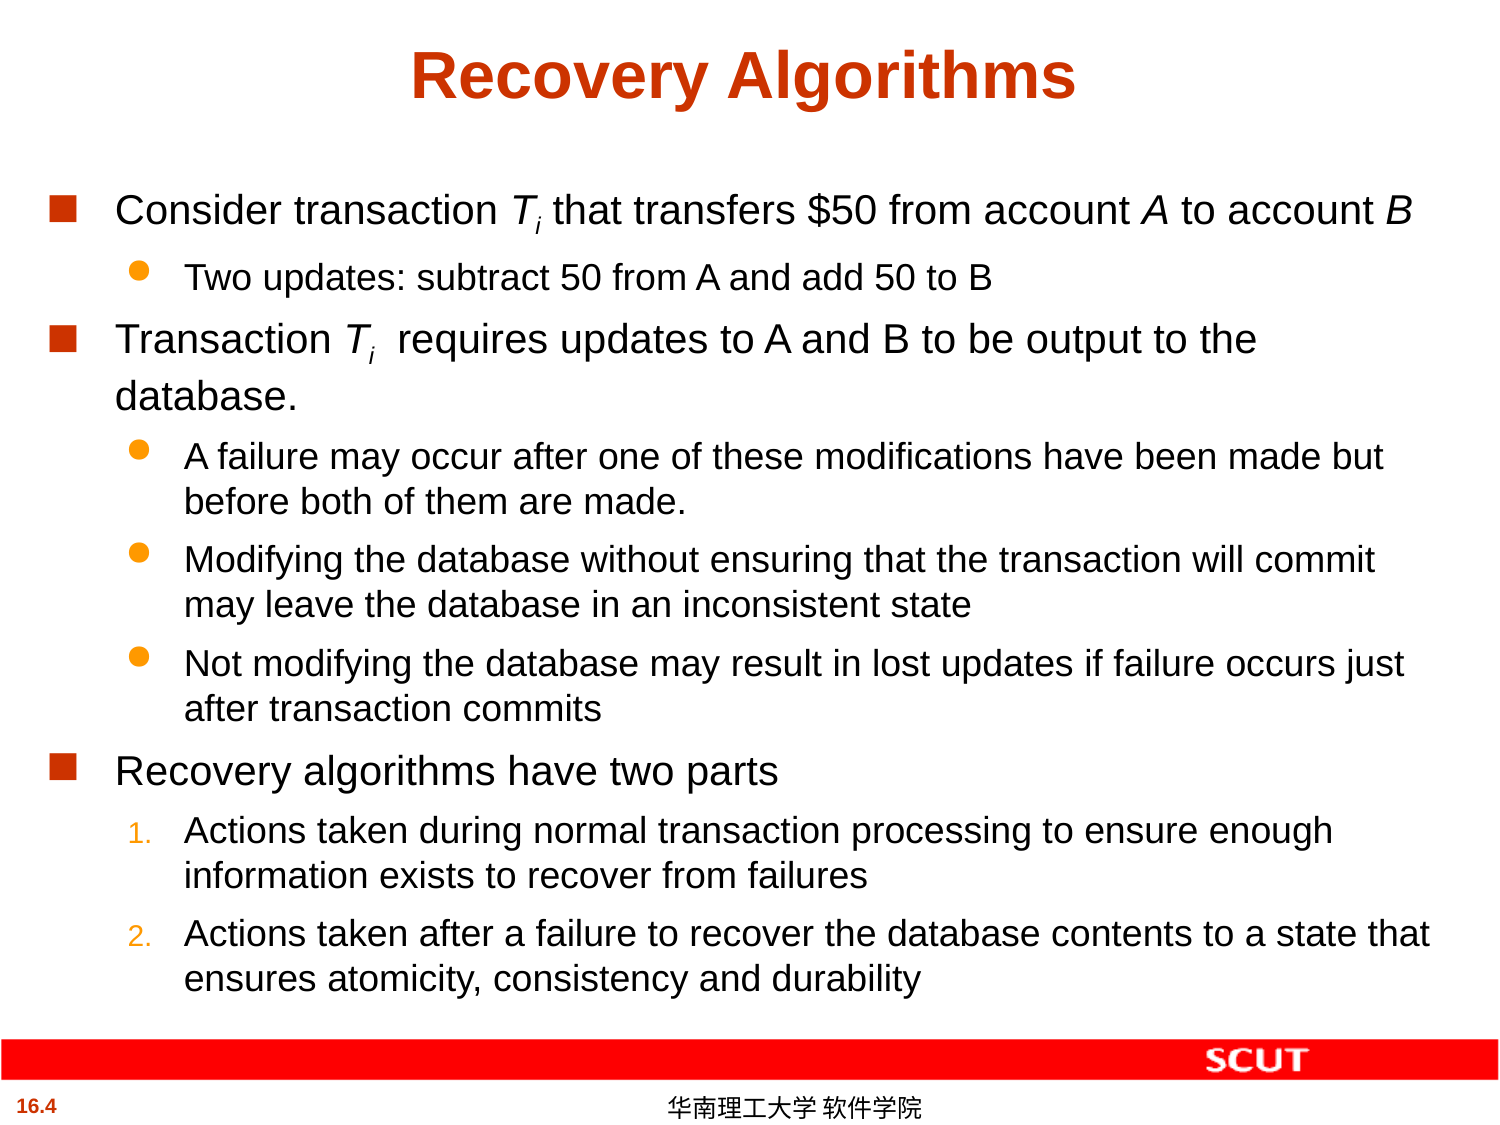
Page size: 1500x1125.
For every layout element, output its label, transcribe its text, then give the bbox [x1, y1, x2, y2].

list Consider transaction Ti that transfers $50 from account A to account B Two updates: subtract 50 from A and add 50 to B Transaction Ti requires updates to A and B to be output to the database. A failure may occur after one of these modifications have been made but before both of them are made. Modifying the database without ensuring that the transaction will commit may leave the database in an inconsistent state Not modifying the database may result in lost updates if failure occurs just after transaction commits Recovery algorithms have two parts Actions taken during normal transaction processing to ensure enough information exists to recover from failures Actions taken after a failure to recover the database contents to a state that ensures atomicity, consistency and durability [37, 174, 1450, 1038]
picture [0, 1038, 1500, 1083]
title Recovery Algorithms [37, 18, 1452, 120]
